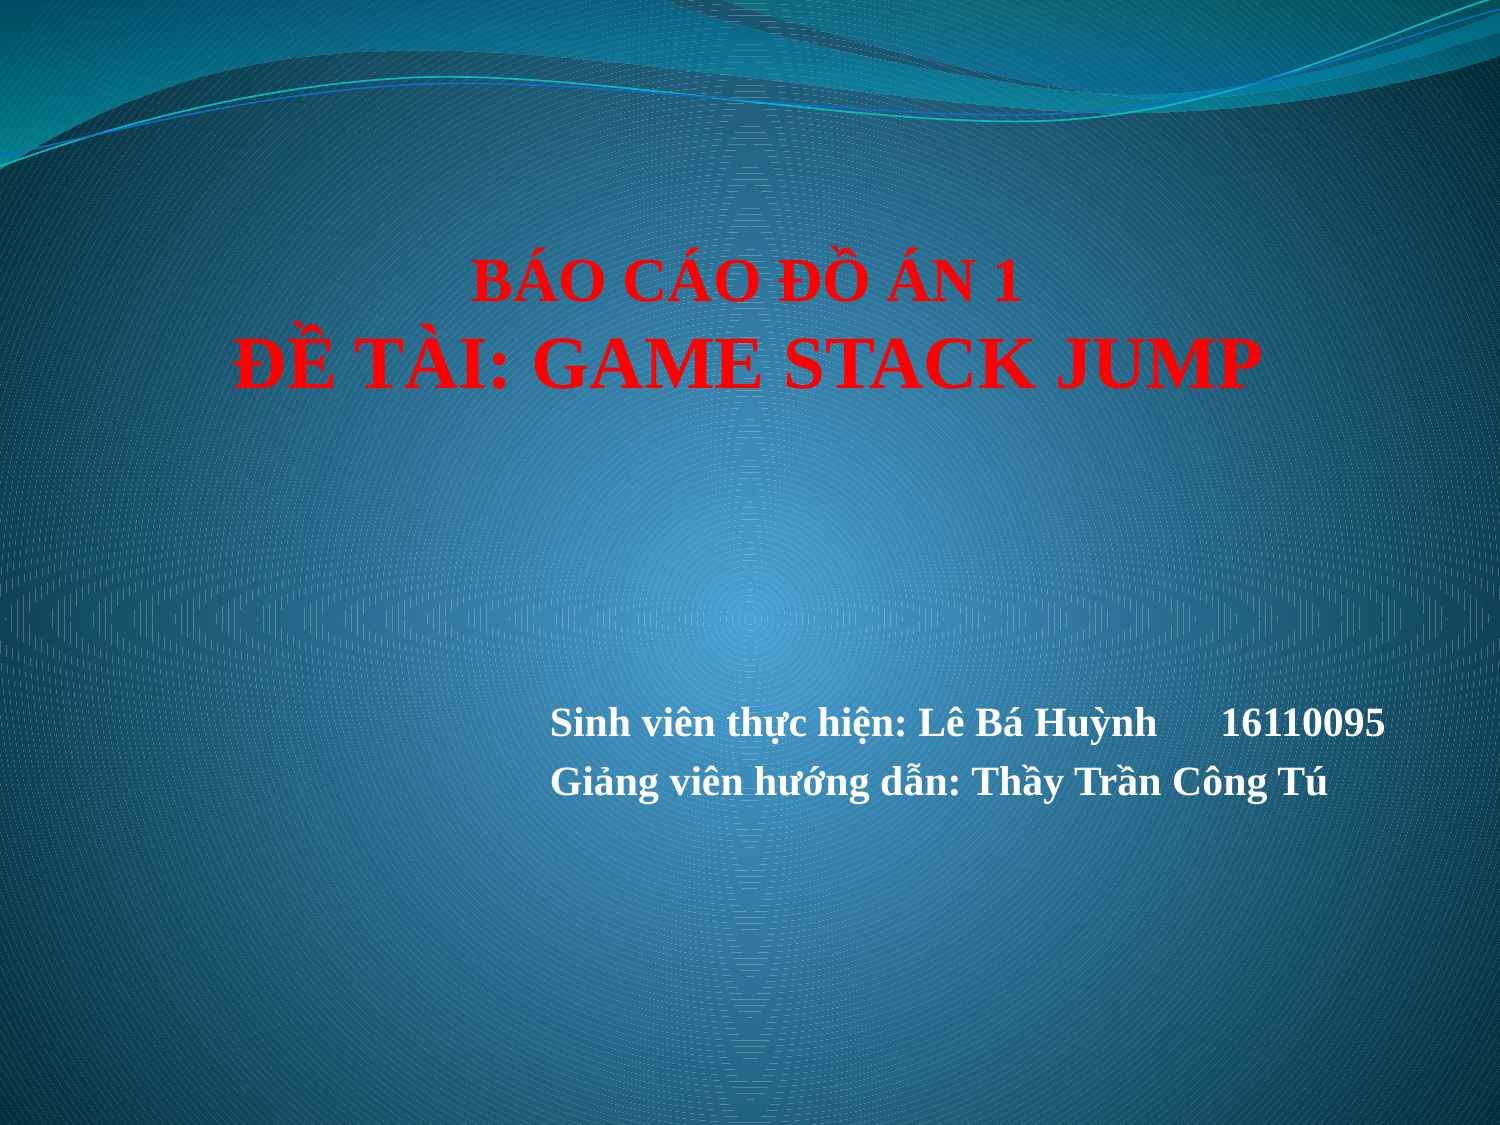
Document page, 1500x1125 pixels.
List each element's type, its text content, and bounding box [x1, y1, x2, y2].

subtitle Sinh viên thực hiện: Lê Bá Huỳnh 16110095 Giảng viên hướng dẫn: Thầy Trần Công Tú [399, 687, 1450, 975]
title BÁO CÁO ĐỒ ÁN 1 ĐỀ TÀI: GAME STACK JUMP [112, 162, 1388, 404]
